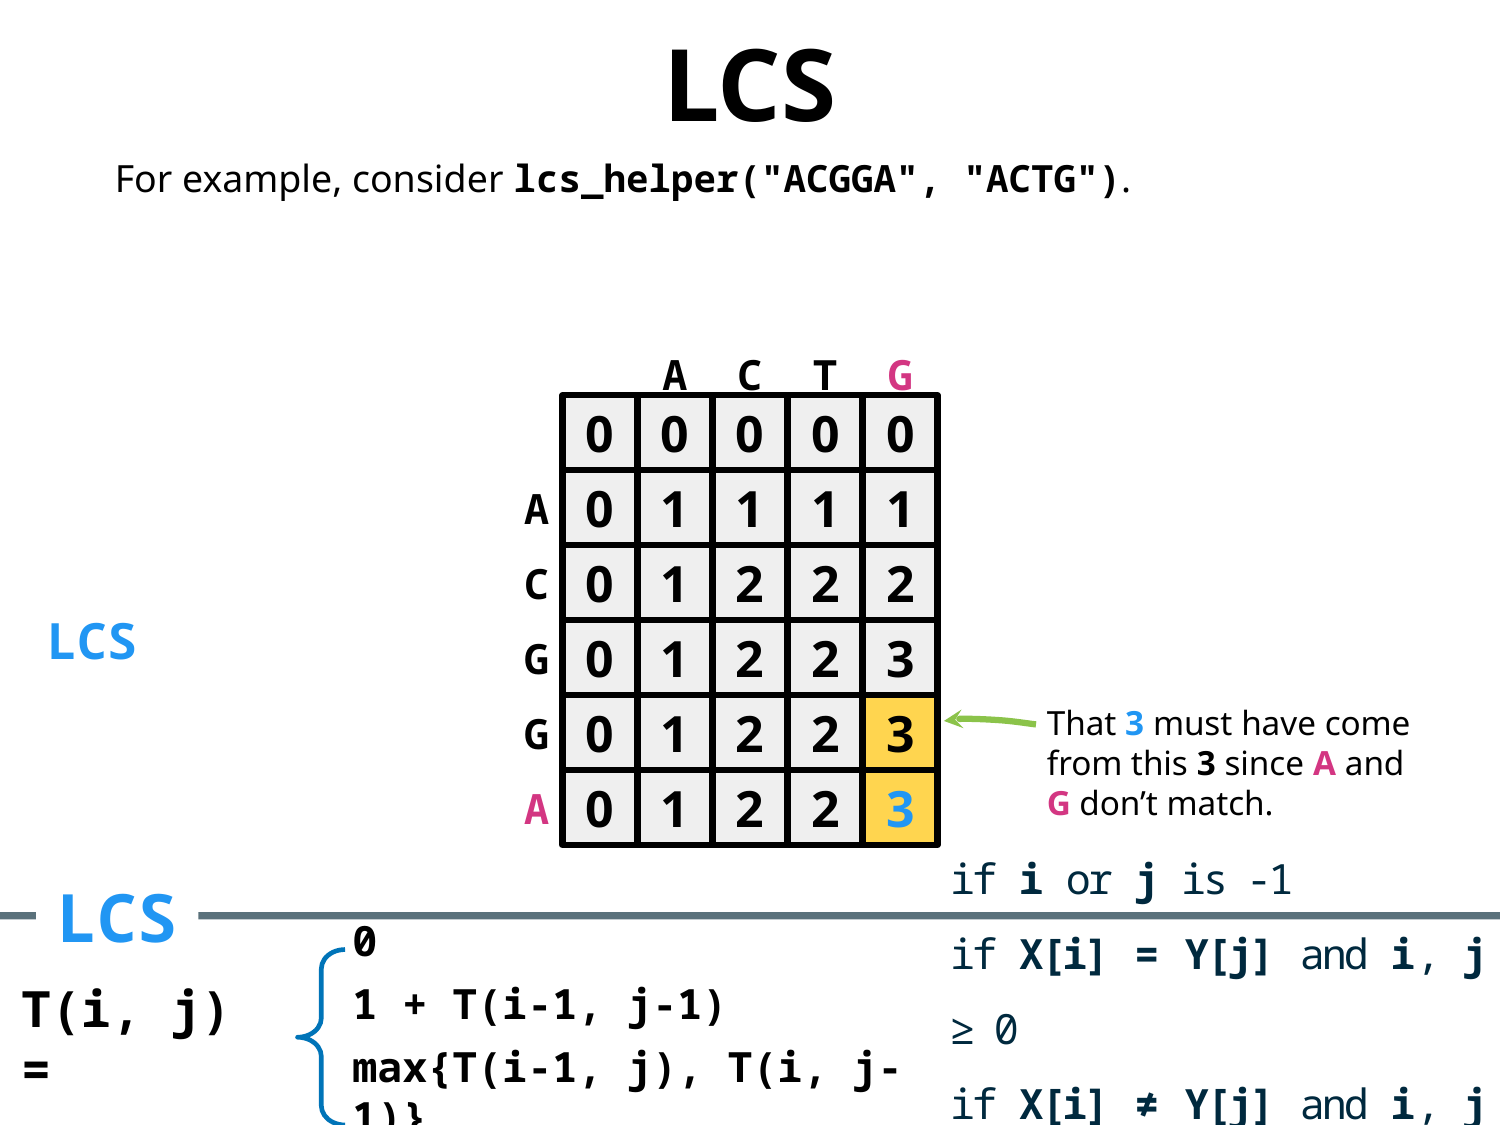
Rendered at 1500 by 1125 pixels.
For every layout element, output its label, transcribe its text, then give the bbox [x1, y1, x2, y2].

text_box 2 [712, 770, 787, 845]
text_box A [637, 351, 712, 395]
text_box 2 [787, 770, 862, 845]
text_box For example, consider lcs_helper("ACGGA", "ACTG"). [99, 140, 1400, 232]
text_box 0 [562, 695, 637, 770]
text_box T [787, 351, 862, 395]
text_box 0 [637, 395, 712, 470]
text_box 1 [637, 620, 712, 695]
text_box G [499, 636, 574, 680]
text_box 3 [862, 695, 938, 770]
text_box That 3 must have come from this 3 since A and G don’t match. [1031, 687, 1427, 830]
text_box 2 [712, 620, 787, 695]
text_box 0 [862, 395, 938, 470]
text_box 2 [787, 620, 862, 695]
text_box G [862, 351, 938, 395]
text_box 1 [712, 470, 787, 545]
text_box LCS [32, 590, 408, 689]
text_box 1 [637, 695, 712, 770]
text_box 0 [712, 395, 787, 470]
text_box LCS [0, 6, 1500, 143]
text_box C [499, 561, 574, 605]
text_box 2 [712, 545, 787, 620]
text_box 0 [562, 545, 637, 620]
text_box A [499, 486, 574, 530]
text_box 2 [862, 545, 938, 620]
text_box 0 [562, 470, 637, 545]
text_box [943, 713, 1031, 726]
text_box 1 [862, 470, 938, 545]
text_box 1 [637, 470, 712, 545]
text_box 3 [862, 770, 938, 845]
text_box 0 [787, 395, 862, 470]
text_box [0, 866, 1500, 1125]
text_box 0 [562, 395, 637, 470]
text_box 2 [712, 695, 787, 770]
text_box 0 [562, 620, 637, 695]
text_box C [712, 351, 787, 395]
text_box 1 [637, 545, 712, 620]
text_box 1 [787, 470, 862, 545]
text_box G [499, 711, 574, 755]
text_box 3 [862, 620, 938, 695]
text_box A [499, 786, 574, 830]
text_box 2 [787, 545, 862, 620]
text_box 1 [637, 770, 712, 845]
text_box 2 [787, 695, 862, 770]
text_box 0 [562, 770, 637, 845]
